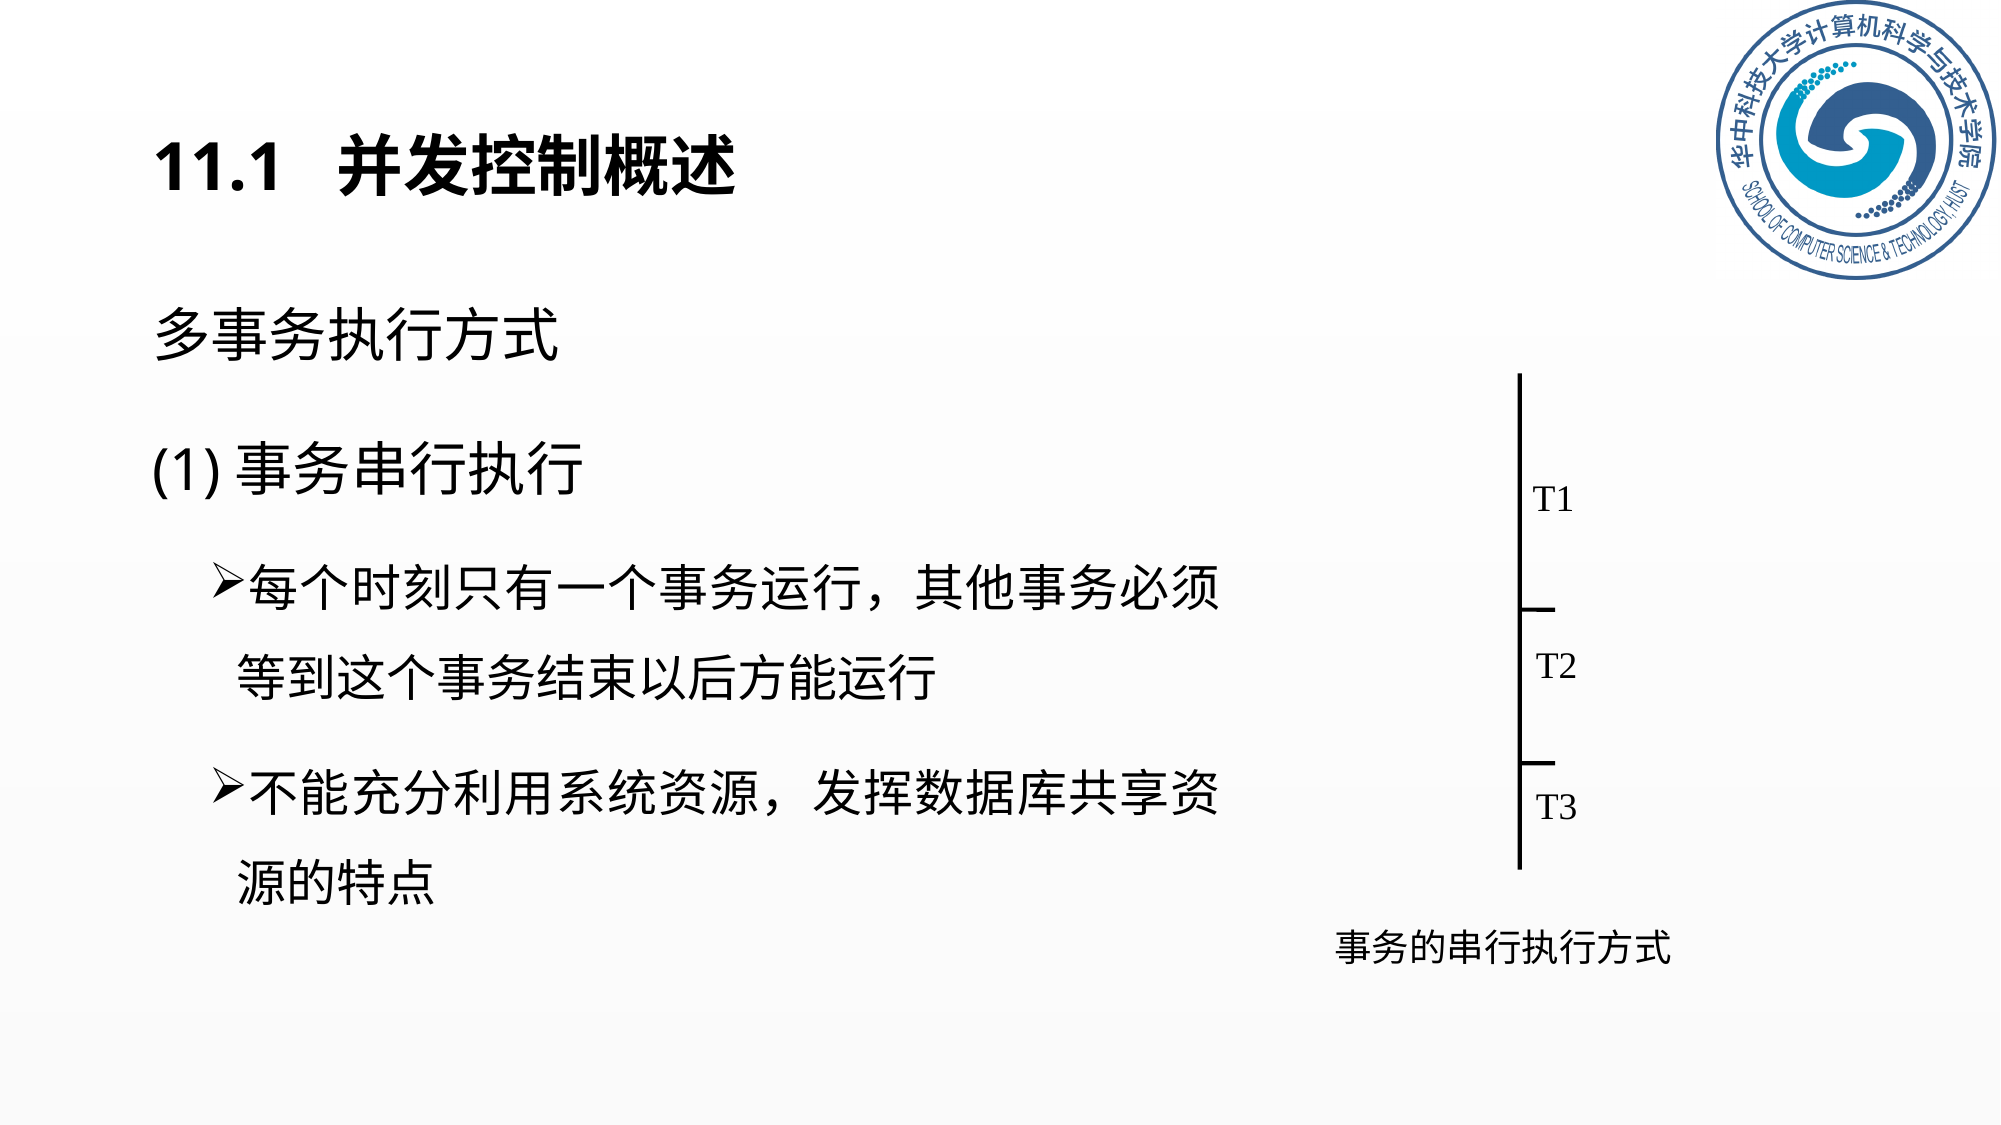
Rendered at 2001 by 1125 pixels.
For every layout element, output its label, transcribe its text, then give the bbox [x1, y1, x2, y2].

text_box 事务的串行执行方式 [1263, 916, 1743, 977]
text_box T3 [1464, 774, 1649, 835]
picture [1716, 0, 1999, 280]
text_box T1 [1461, 466, 1646, 527]
picture [1863, 136, 1868, 155]
title 11.1 并发控制概述 [137, 59, 1863, 278]
list 多事务执行方式 (1)事务串行执行 每个时刻只有一个事务运行，其他事务必须等到这个事务结束以后方能运行 不能充分利用系统资源，发挥数据库共享资源的特点 [137, 255, 1237, 1047]
text_box T2 [1464, 633, 1649, 693]
